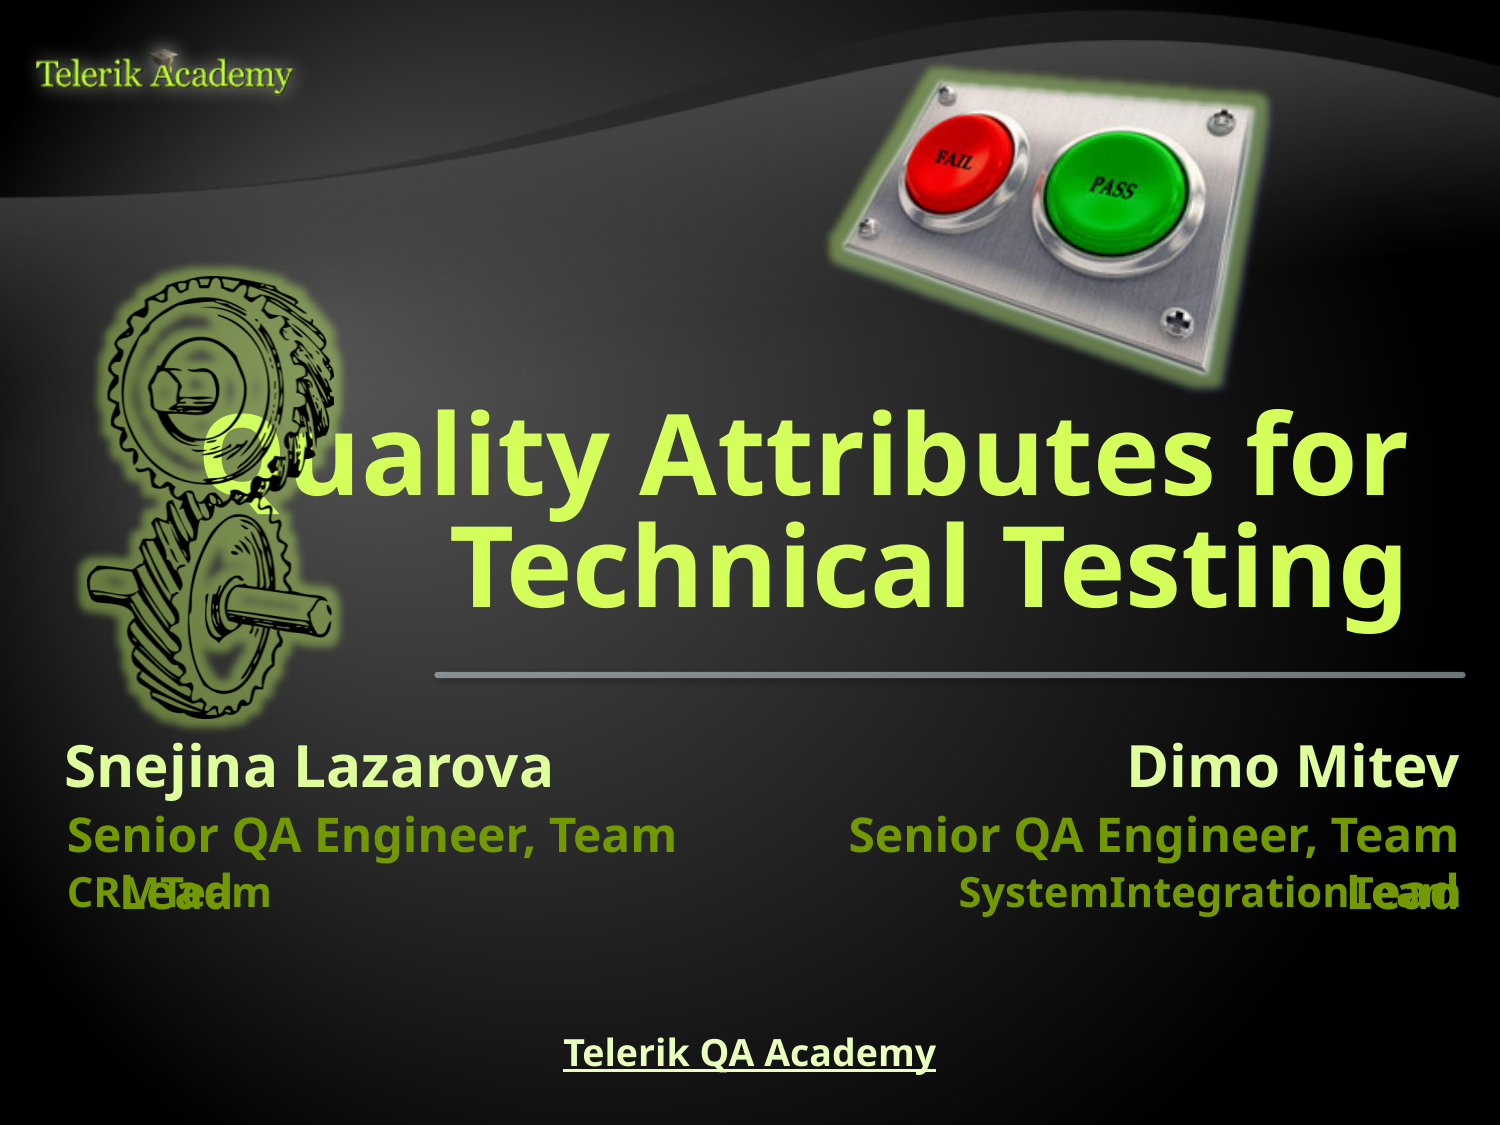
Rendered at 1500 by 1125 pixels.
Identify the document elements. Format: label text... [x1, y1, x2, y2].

text_box SystemIntegrationTeam [927, 858, 1478, 924]
text_box Senior QA Engineer, Team Lead [52, 797, 750, 927]
picture [0, 0, 1500, 1125]
text_box Senior QA Engineer, Team Lead [750, 796, 1475, 927]
text_box Snejina Lazarova [50, 722, 600, 807]
text_box Dimo Mitev [924, 721, 1475, 796]
text_box Telerik QA Academy [548, 1021, 952, 1087]
text_box CRMTeam [52, 858, 603, 924]
title Quality Attributes for Technical Testing [345, 380, 1425, 631]
